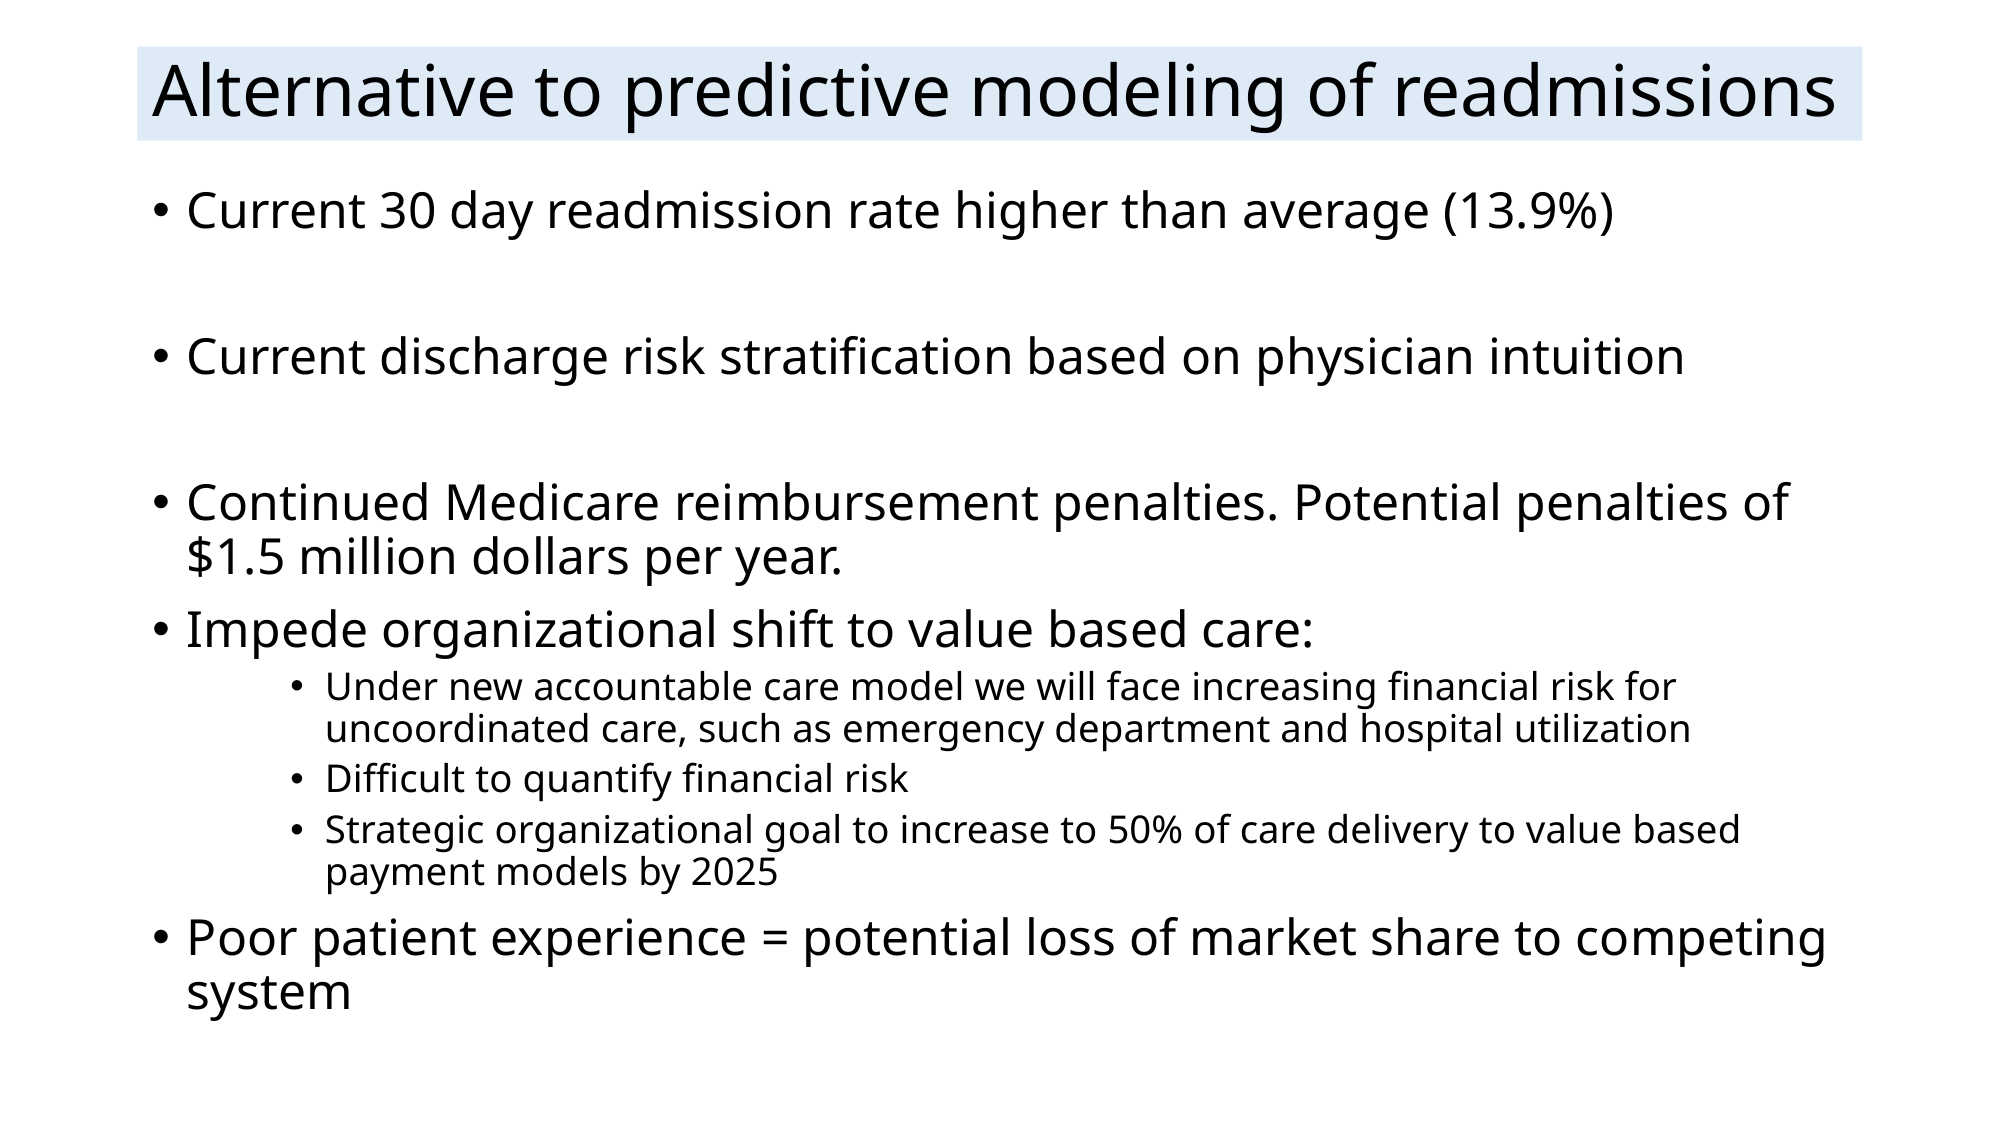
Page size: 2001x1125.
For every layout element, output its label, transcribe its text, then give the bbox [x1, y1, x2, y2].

list Current 30 day readmission rate higher than average (13.9%) Current discharge risk stratification based on physician intuition Continued Medicare reimbursement penalties. Potential penalties of $1.5 million dollars per year. Impede organizational shift to value based care: Under new accountable care model we will face increasing financial risk for uncoordinated care, such as emergency department and hospital utilization Difficult to quantify financial risk Strategic organizational goal to increase to 50% of care delivery to value based payment models by 2025 Poor patient experience = potential loss of market share to competing system [137, 177, 1863, 1035]
title Alternative to predictive modeling of readmissions [137, 46, 1863, 141]
